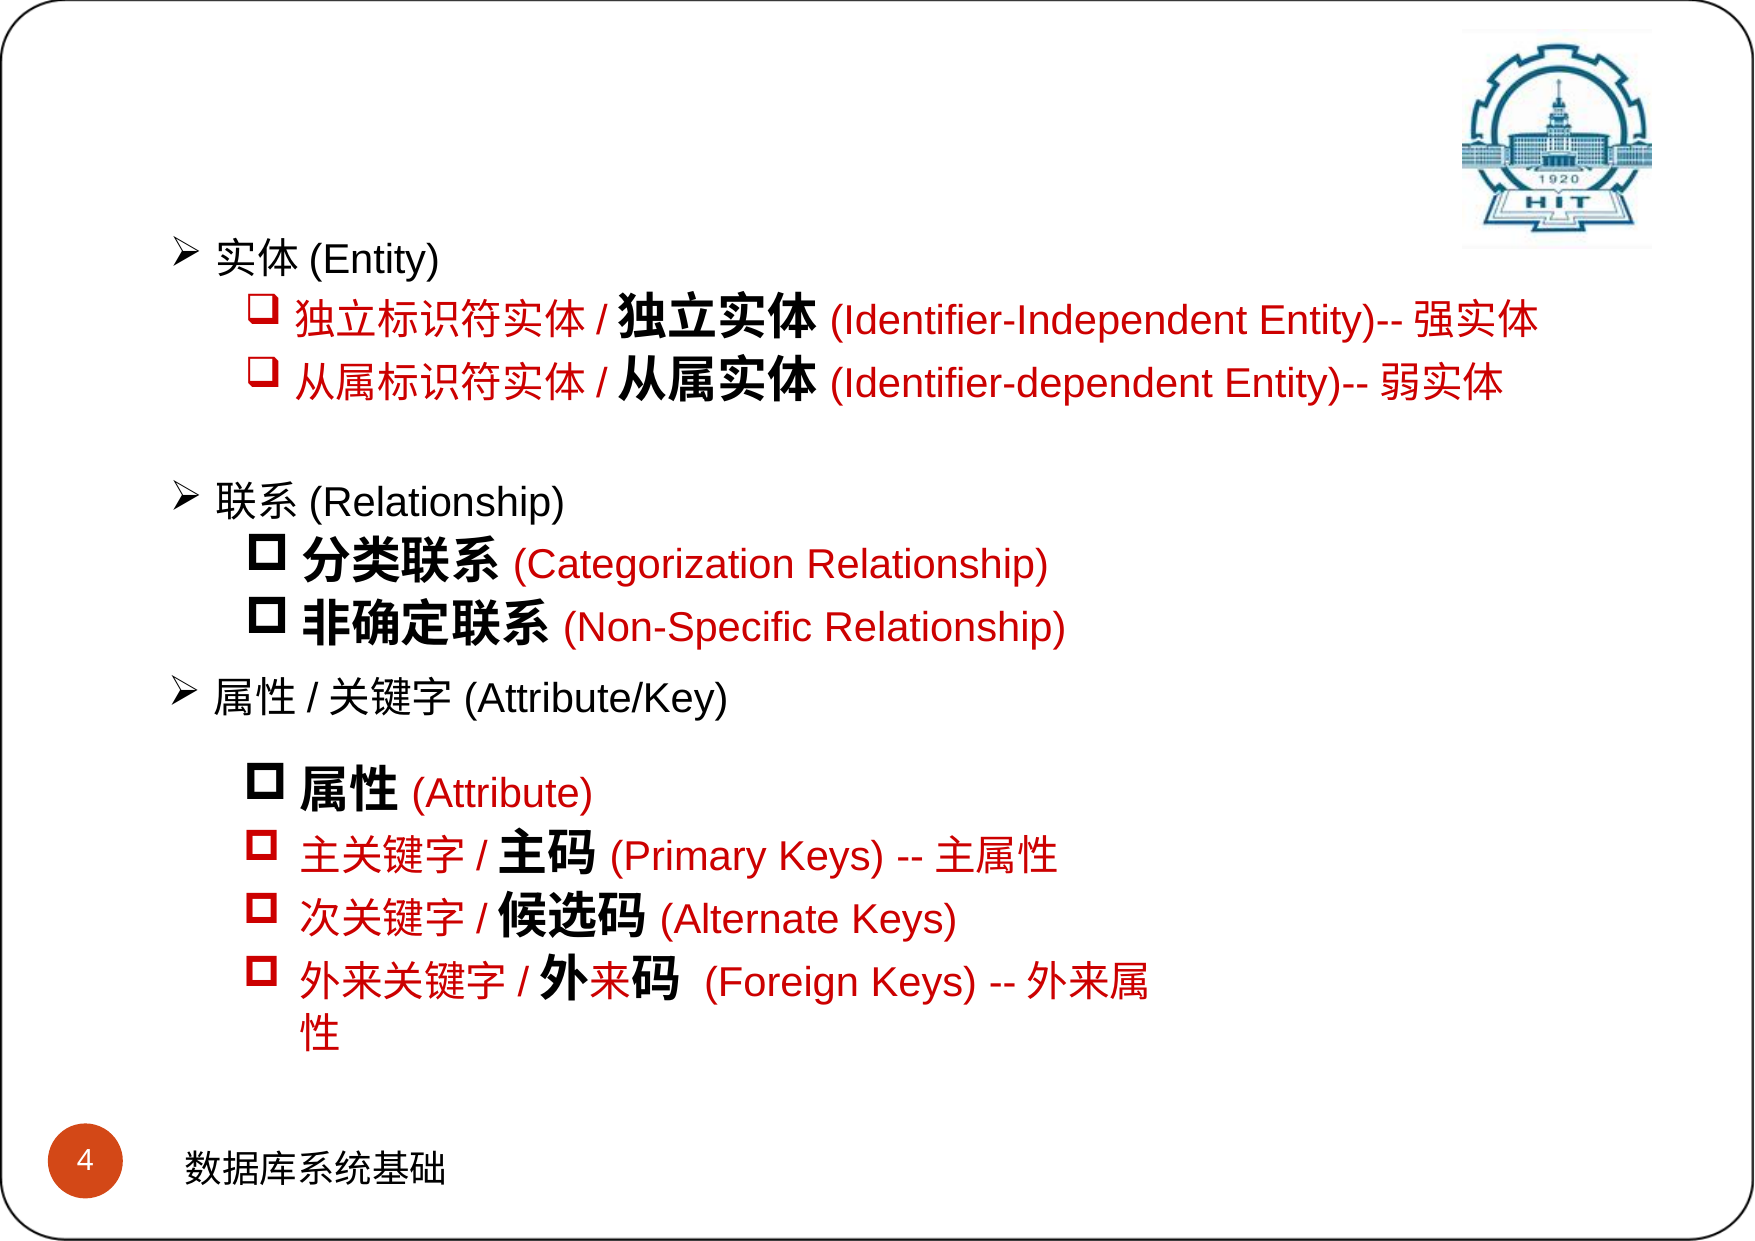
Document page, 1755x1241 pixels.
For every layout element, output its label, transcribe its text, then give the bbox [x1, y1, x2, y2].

picture [0, 0, 1755, 1241]
text_box 实体(Entity) 独立标识符实体/独立实体(Identifier-Independent Entity)--强实体 从属标识符实体/从属实体(Identifier-dependent Entity)--弱实体 联系(Relationship) 分类联系(Categorization Relationship) 非确定联系(Non-Specific Relationship) 属性/关键字(Attribute/Key) [166, 231, 1574, 721]
text_box 属性(Attribute) 主关键字/主码(Primary Keys) --主属性 次关键字/候选码(Alternate Keys) 外来关键字/外来码 (Foreign Keys) --外来属性 [241, 757, 1161, 1057]
